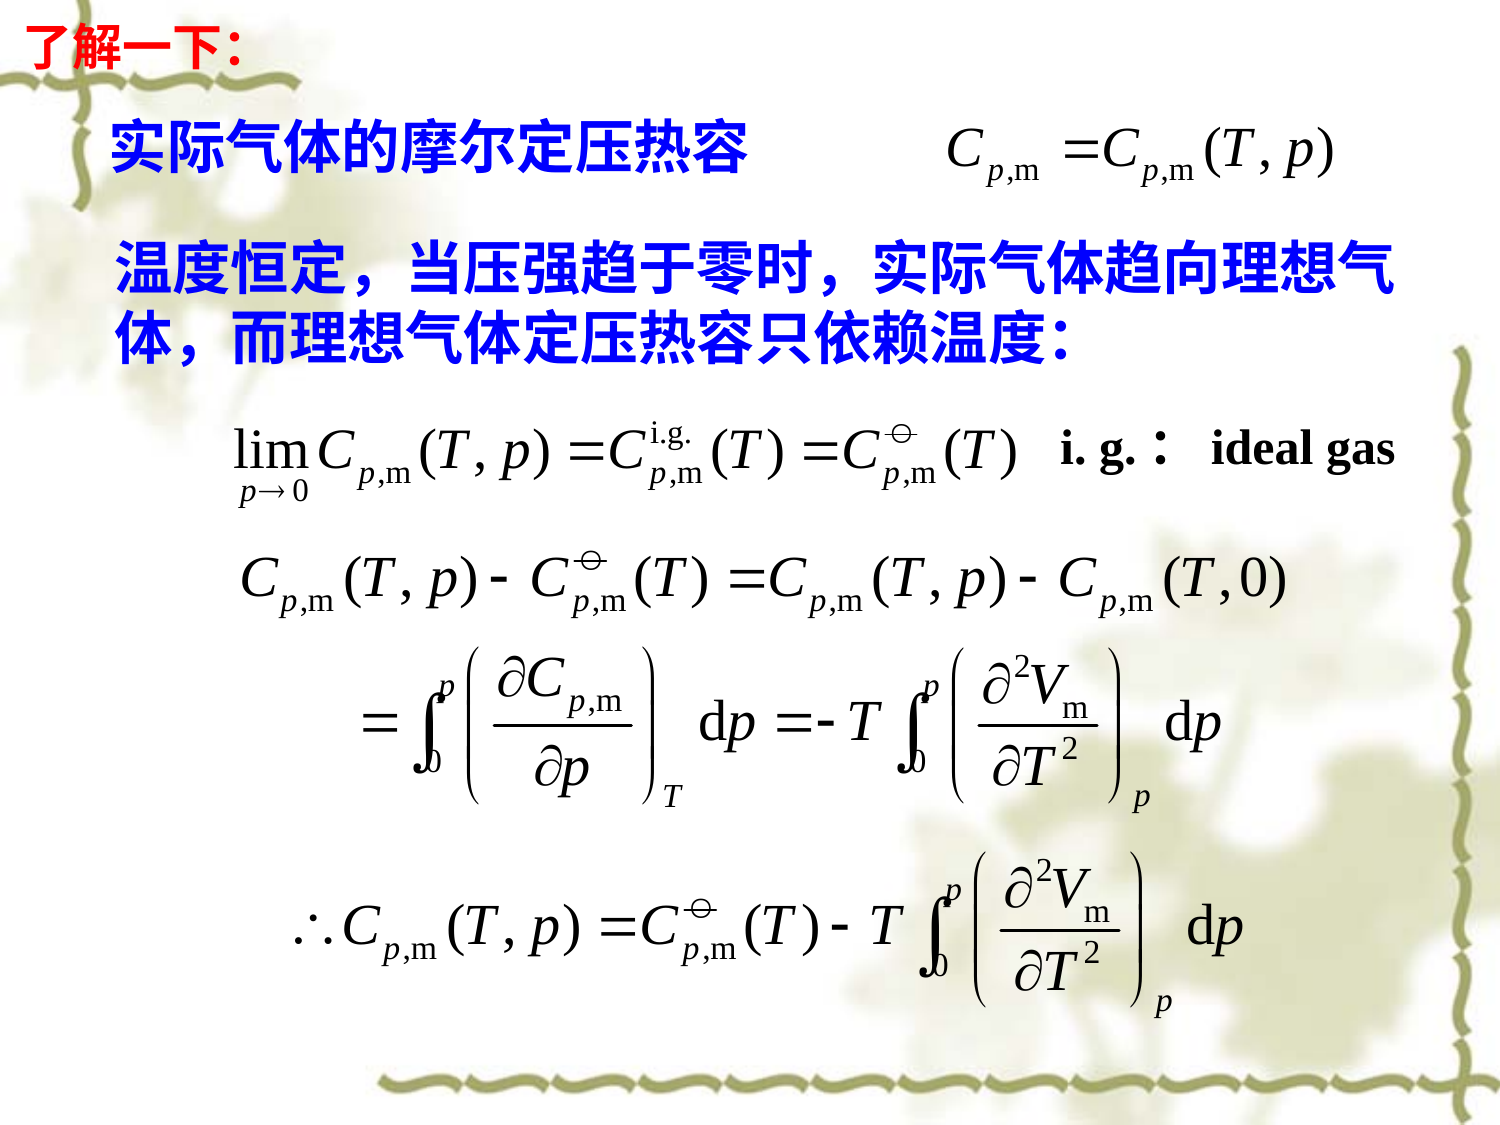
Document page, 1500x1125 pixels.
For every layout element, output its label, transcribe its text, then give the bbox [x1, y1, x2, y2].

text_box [938, 109, 1346, 200]
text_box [231, 533, 1298, 825]
text_box 了解一下： [7, 8, 1438, 83]
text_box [288, 837, 1257, 1032]
text_box i. g.：ideal gas [1045, 407, 1438, 483]
text_box 实际气体的摩尔定压热容 [94, 103, 851, 188]
text_box 温度恒定，当压强趋于零时，实际气体趋向理想气体，而理想气体定压热容只依赖温度： [99, 223, 1430, 387]
picture [0, 0, 1500, 1125]
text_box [225, 406, 1027, 522]
